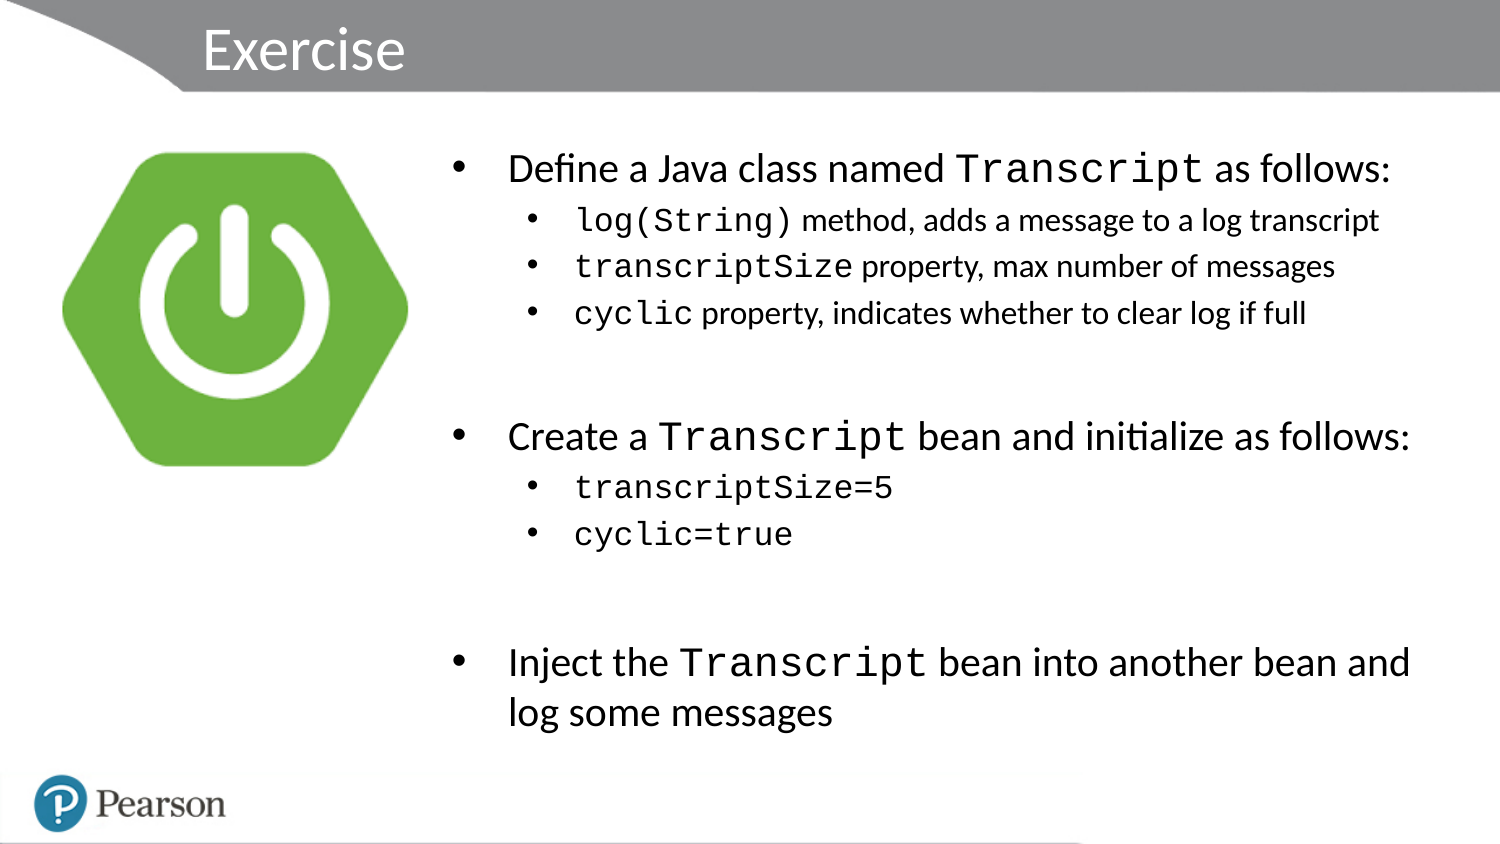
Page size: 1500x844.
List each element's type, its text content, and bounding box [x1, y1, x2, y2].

list Define a Java class named Transcript as follows: log(String) method, adds a message to a log transcript transcriptSize property, max number of messages cyclic property, indicates whether to clear log if full Create a Transcript bean and initialize as follows: transcriptSize=5 cyclic=true Inject the Transcript bean into another bean and log some messages [436, 133, 1454, 733]
title Exercise [187, 0, 1426, 93]
picture [0, 0, 1500, 844]
